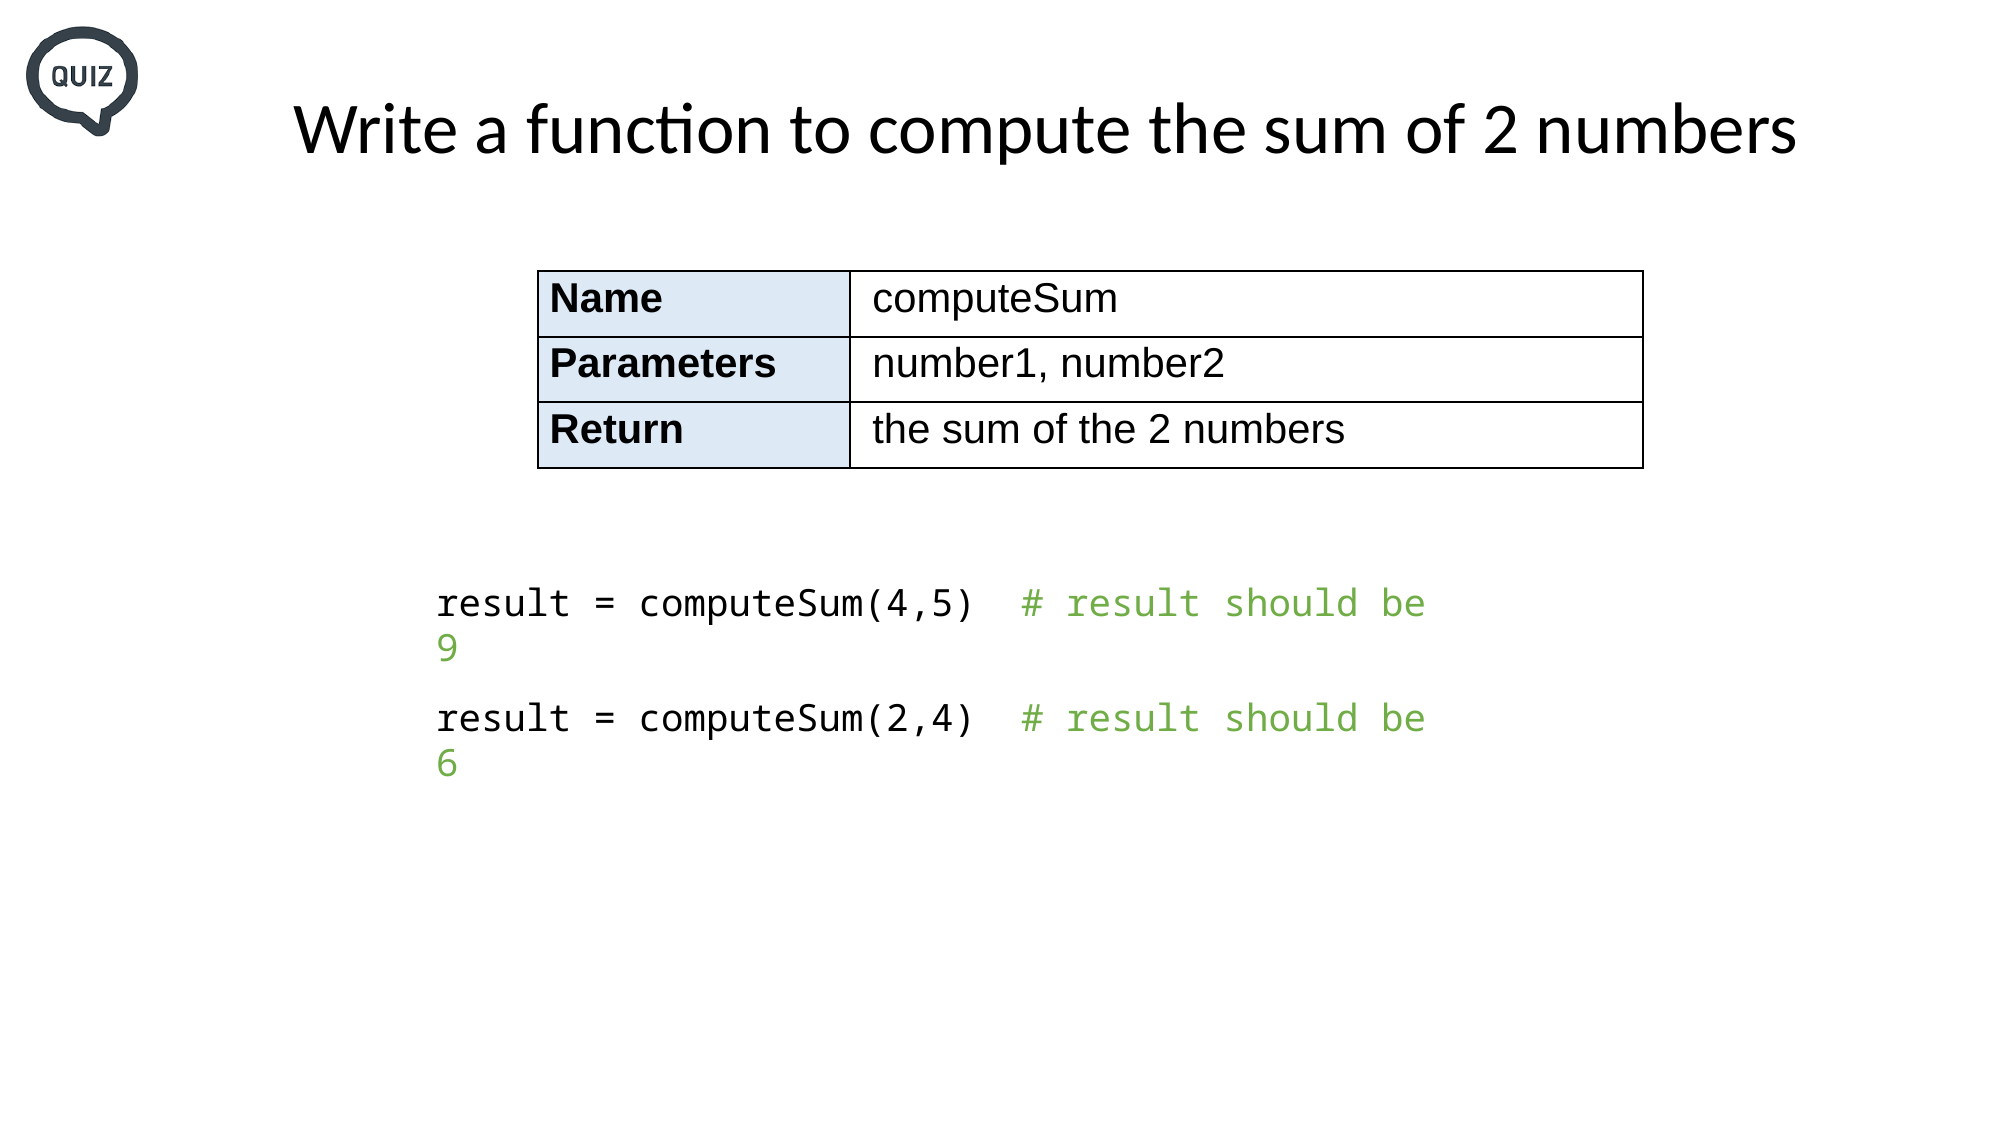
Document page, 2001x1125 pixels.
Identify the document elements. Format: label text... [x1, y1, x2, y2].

text_box Write a function to compute the sum of 2 numbers [278, 73, 1829, 176]
table_header computeSum [851, 272, 1642, 336]
table_cell the sum of the 2 numbers [851, 403, 1642, 467]
table_cell Parameters [539, 338, 849, 401]
text_box result = computeSum(2,4) # result should be 6 [421, 686, 1482, 792]
text_box result = computeSum(4,5) # result should be 9 [421, 571, 1482, 677]
table_cell Return [539, 403, 849, 467]
table_cell number1, number2 [851, 338, 1642, 401]
picture [26, 25, 138, 137]
table_header Name [539, 272, 849, 336]
